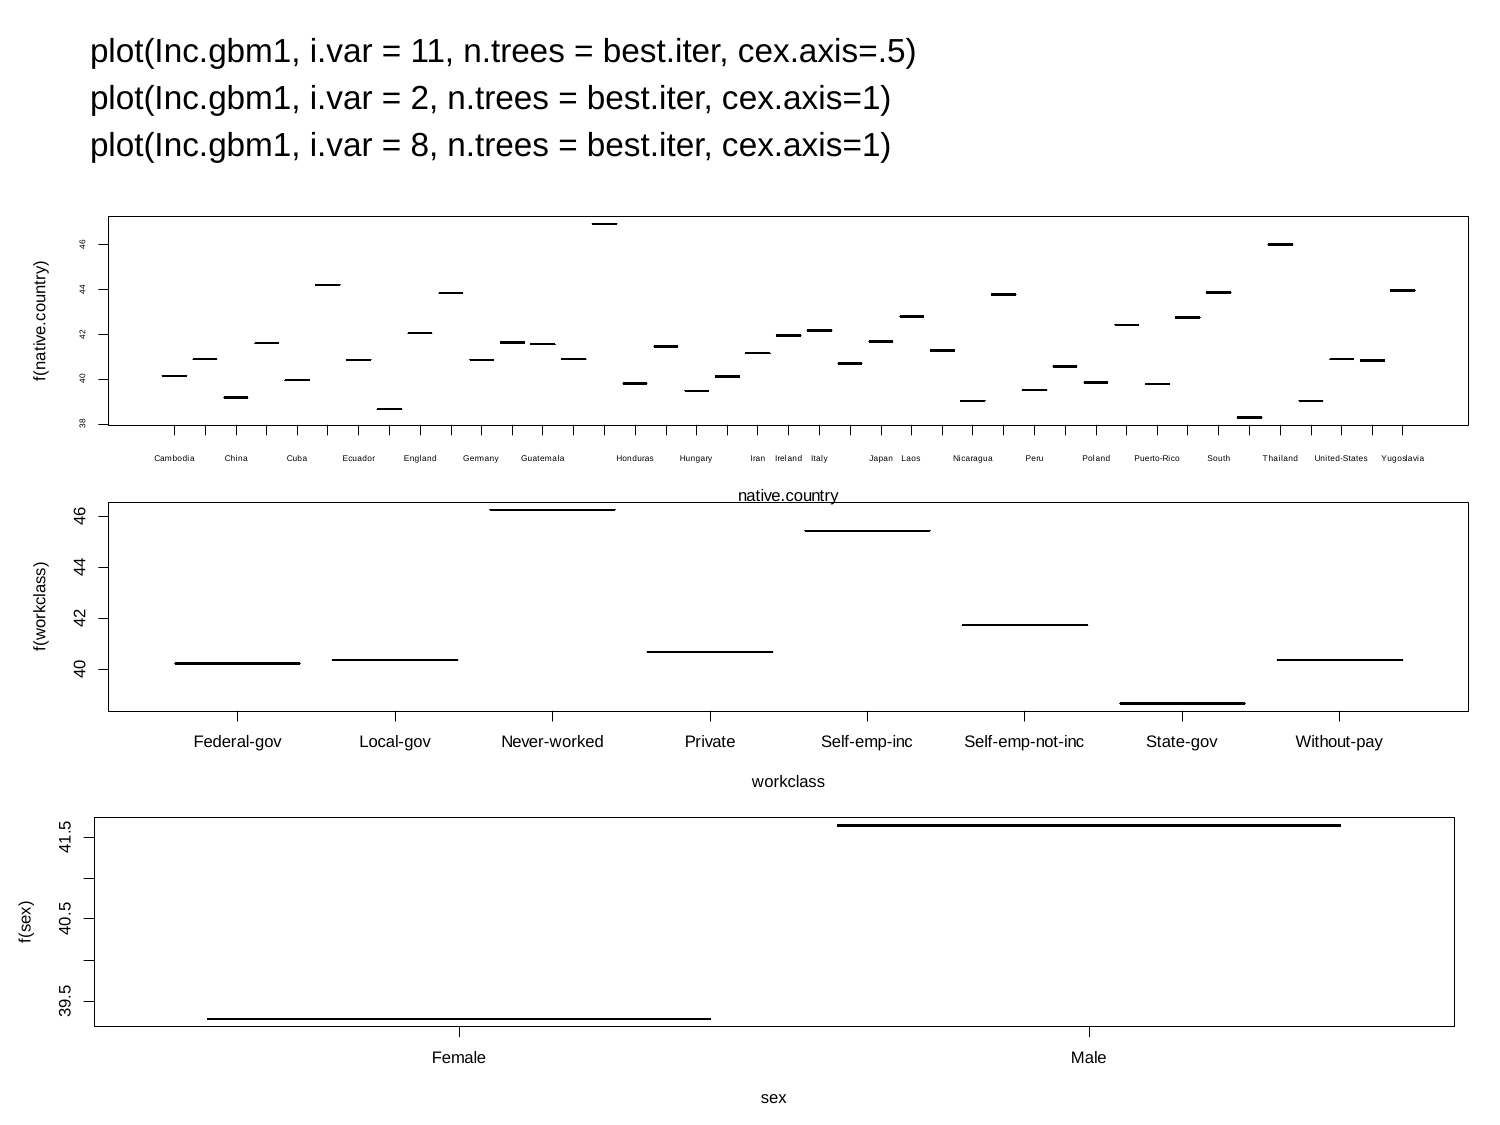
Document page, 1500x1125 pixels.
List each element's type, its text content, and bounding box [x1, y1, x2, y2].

list plot(Inc.gbm1, i.var = 11, n.trees = best.iter, cex.axis=.5) plot(Inc.gbm1, i.var = 2, n.trees = best.iter, cex.axis=1) plot(Inc.gbm1, i.var = 8, n.trees = best.iter, cex.axis=1) [74, 21, 1426, 202]
picture [11, 204, 1482, 1125]
